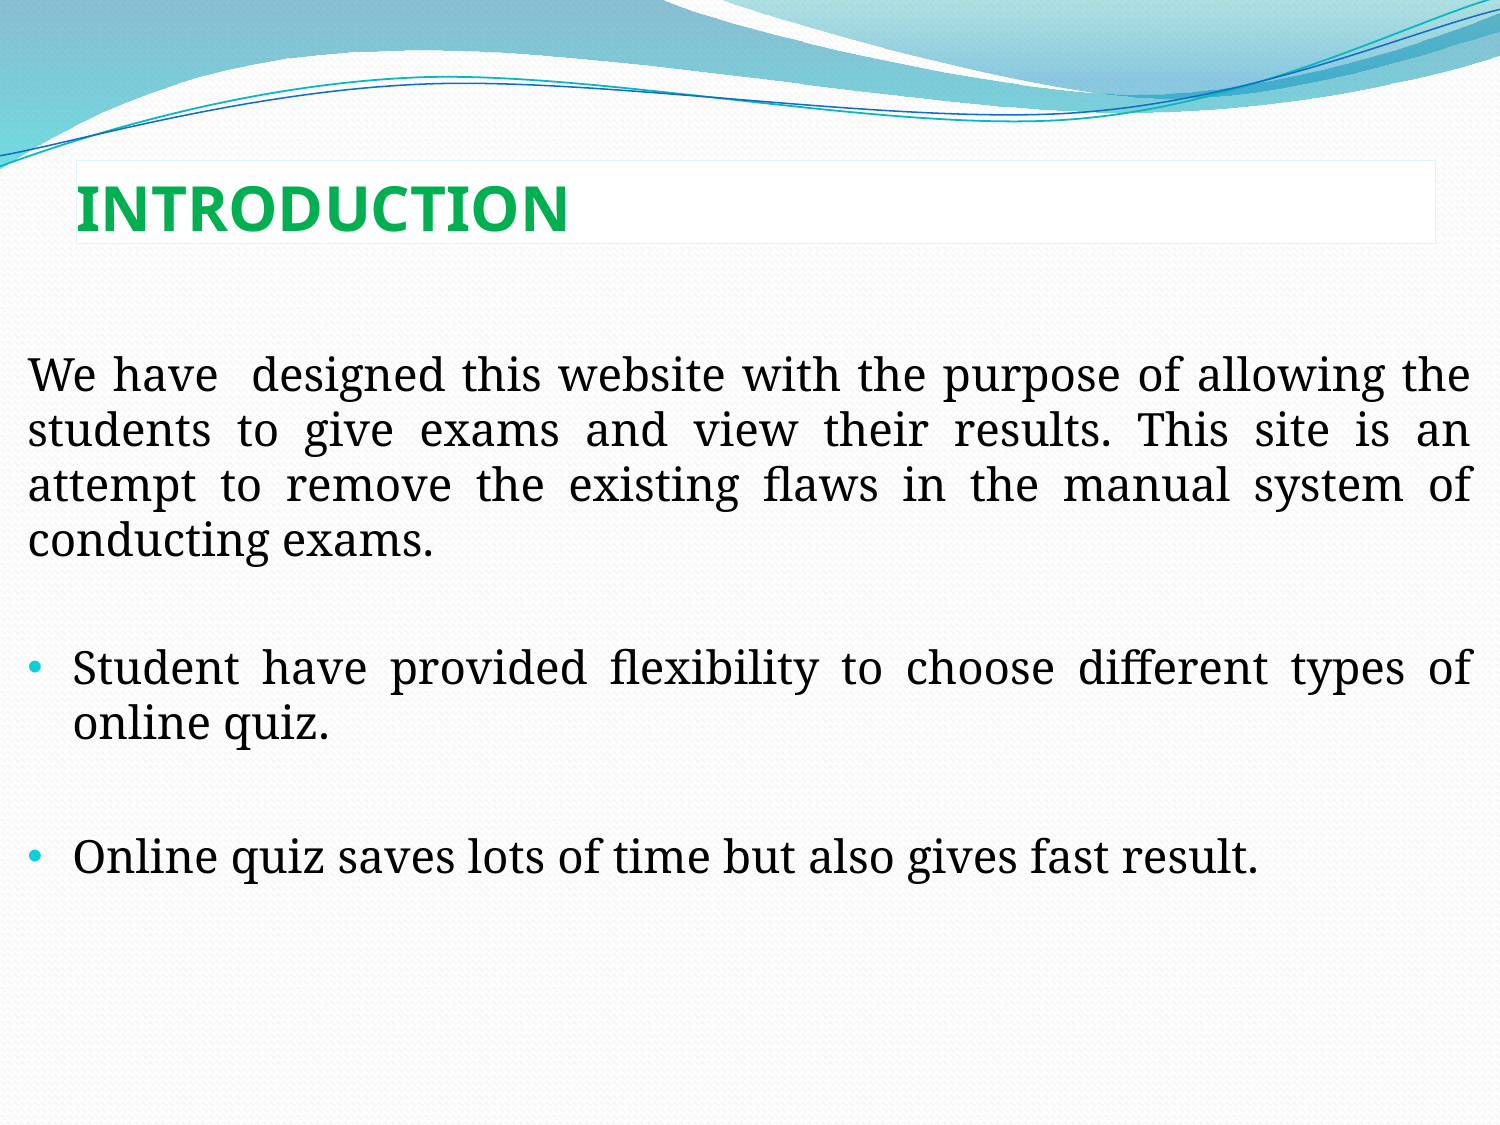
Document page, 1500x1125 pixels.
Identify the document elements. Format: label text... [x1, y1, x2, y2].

title INTRODUCTION [76, 160, 1436, 244]
list We have designed this website with the purpose of allowing the students to give exams and view their results. This site is an attempt to remove the existing flaws in the manual system of conducting exams. Student have provided flexibility to choose different types of online quiz. Online quiz saves lots of time but also gives fast result. [12, 338, 1488, 1013]
